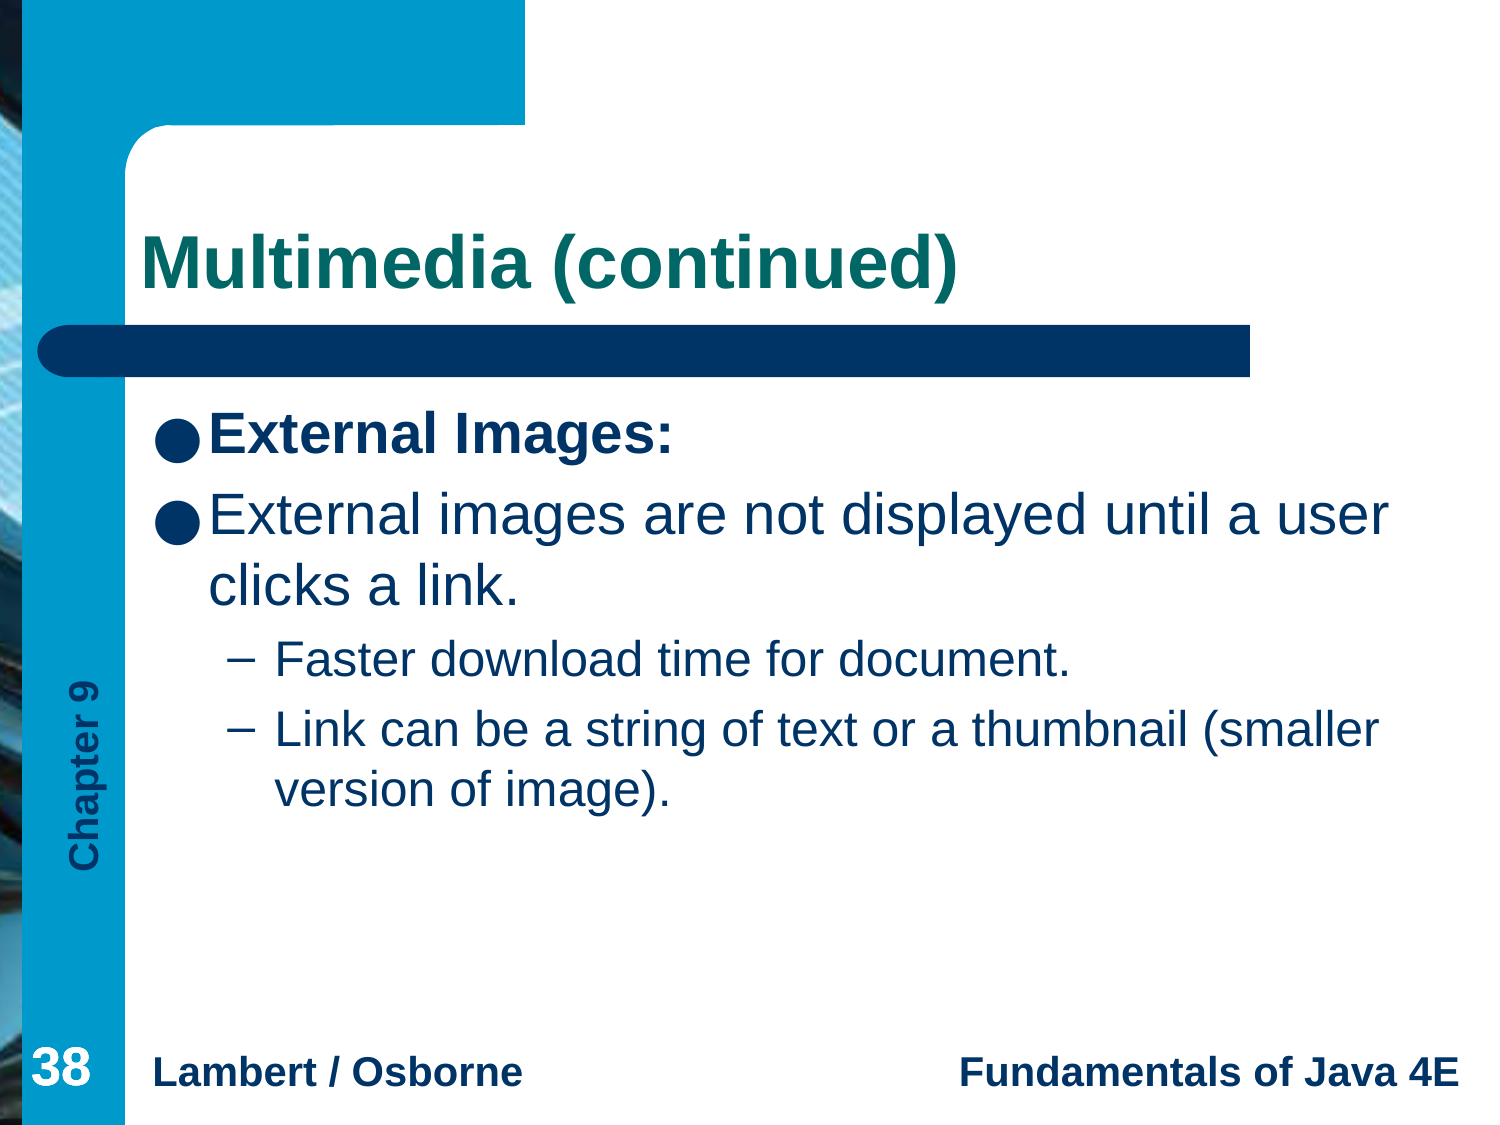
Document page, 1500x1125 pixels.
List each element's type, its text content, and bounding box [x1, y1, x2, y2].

picture [0, 0, 21, 1125]
list External Images: External images are not displayed until a user clicks a link. Faster download time for document. Link can be a string of text or a thumbnail (smaller version of image). [137, 387, 1413, 999]
title Multimedia (continued) [125, 125, 1425, 313]
text_box ‹#› [13, 1023, 111, 1105]
